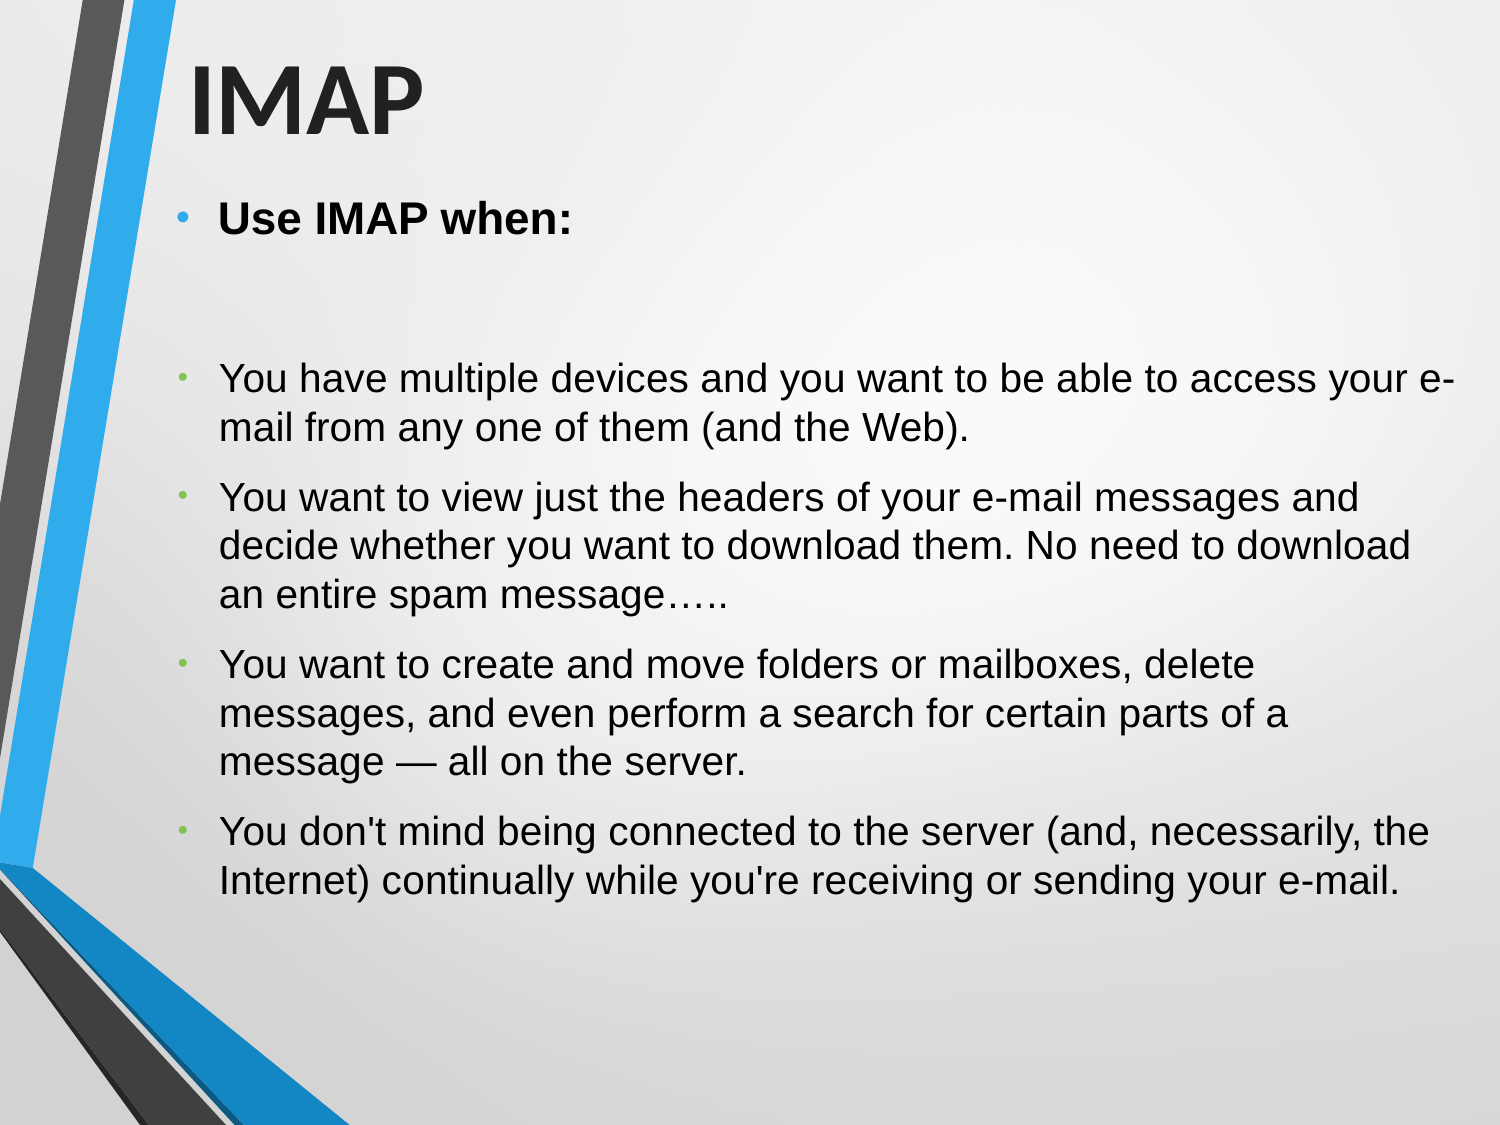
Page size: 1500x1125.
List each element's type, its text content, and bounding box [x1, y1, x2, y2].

text_box You have multiple devices and you want to be able to access your e-mail from any one of them (and the Web). You want to view just the headers of your e-mail messages and decide whether you want to download them. No need to download an entire spam message….. You want to create and move folders or mailboxes, delete messages, and even perform a search for certain parts of a message — all on the server. You don't mind being connected to the server (and, necessarily, the Internet) continually while you're receiving or sending your e-mail. [54, 344, 1481, 910]
title IMAP [188, 22, 1453, 156]
list Use IMAP when: [97, 181, 1362, 263]
